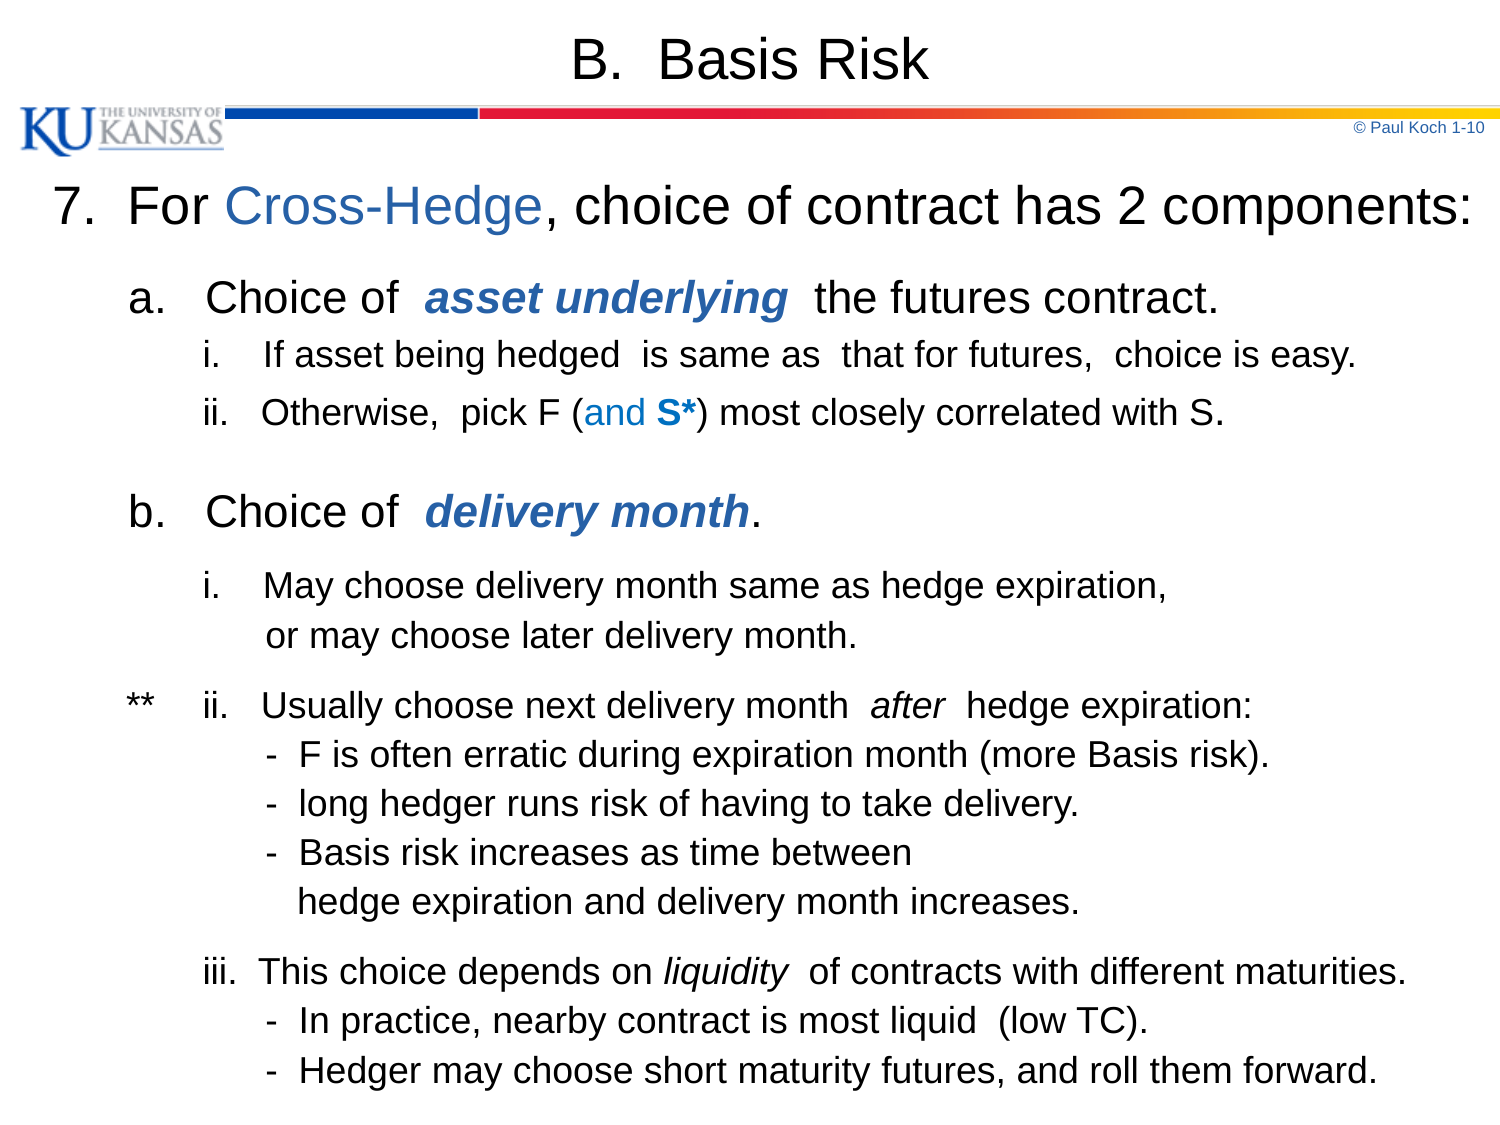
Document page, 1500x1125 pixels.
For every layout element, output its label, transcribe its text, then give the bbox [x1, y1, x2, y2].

picture [0, 113, 224, 171]
slide_number © Paul Koch 1-10 [1149, 113, 1500, 162]
list 7. For Cross-Hedge, choice of contract has 2 components: a. Choice of asset underlying the futures contract. i. If asset being hedged is same as that for futures, choice is easy. ii. Otherwise, pick F (and S*) most closely correlated with S. b. Choice of delivery month. i. May choose delivery month same as hedge expiration, or may choose later delivery month. ** ii. Usually choose next delivery month after hedge expiration: - F is often erratic during expiration month (more Basis risk). - long hedger runs risk of having to take delivery. - Basis risk increases as time between hedge expiration and delivery month increases. iii. This choice depends on liquidity of contracts with different maturities. - In practice, nearby contract is most liquid (low TC). - Hedger may choose short maturity futures, and roll them forward. [37, 162, 1500, 1113]
title B. Basis Risk [0, 0, 1500, 113]
picture [225, 113, 1149, 119]
